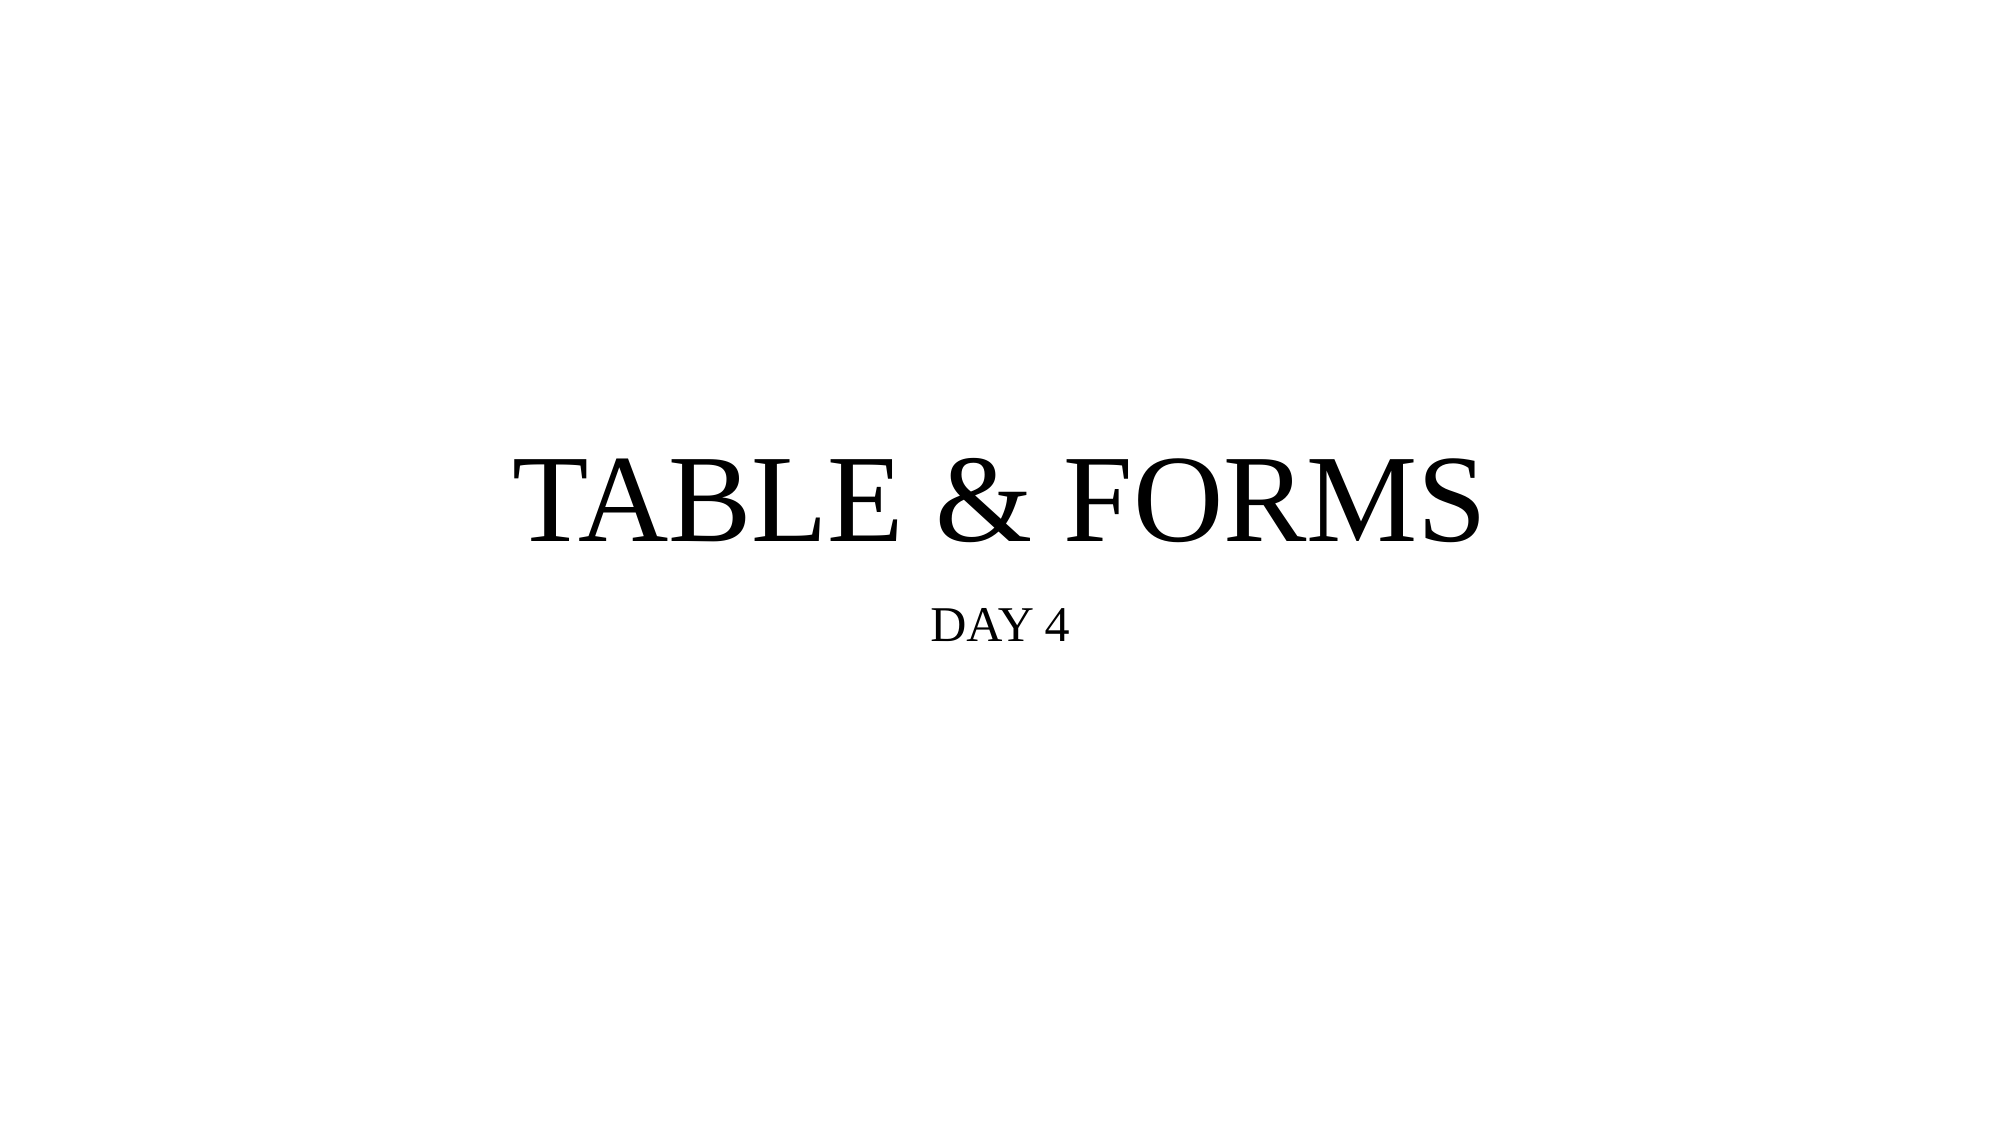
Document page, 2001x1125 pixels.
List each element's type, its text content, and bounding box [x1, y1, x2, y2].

subtitle DAY 4 [249, 590, 1750, 863]
title TABLE & FORMS [249, 184, 1750, 576]
